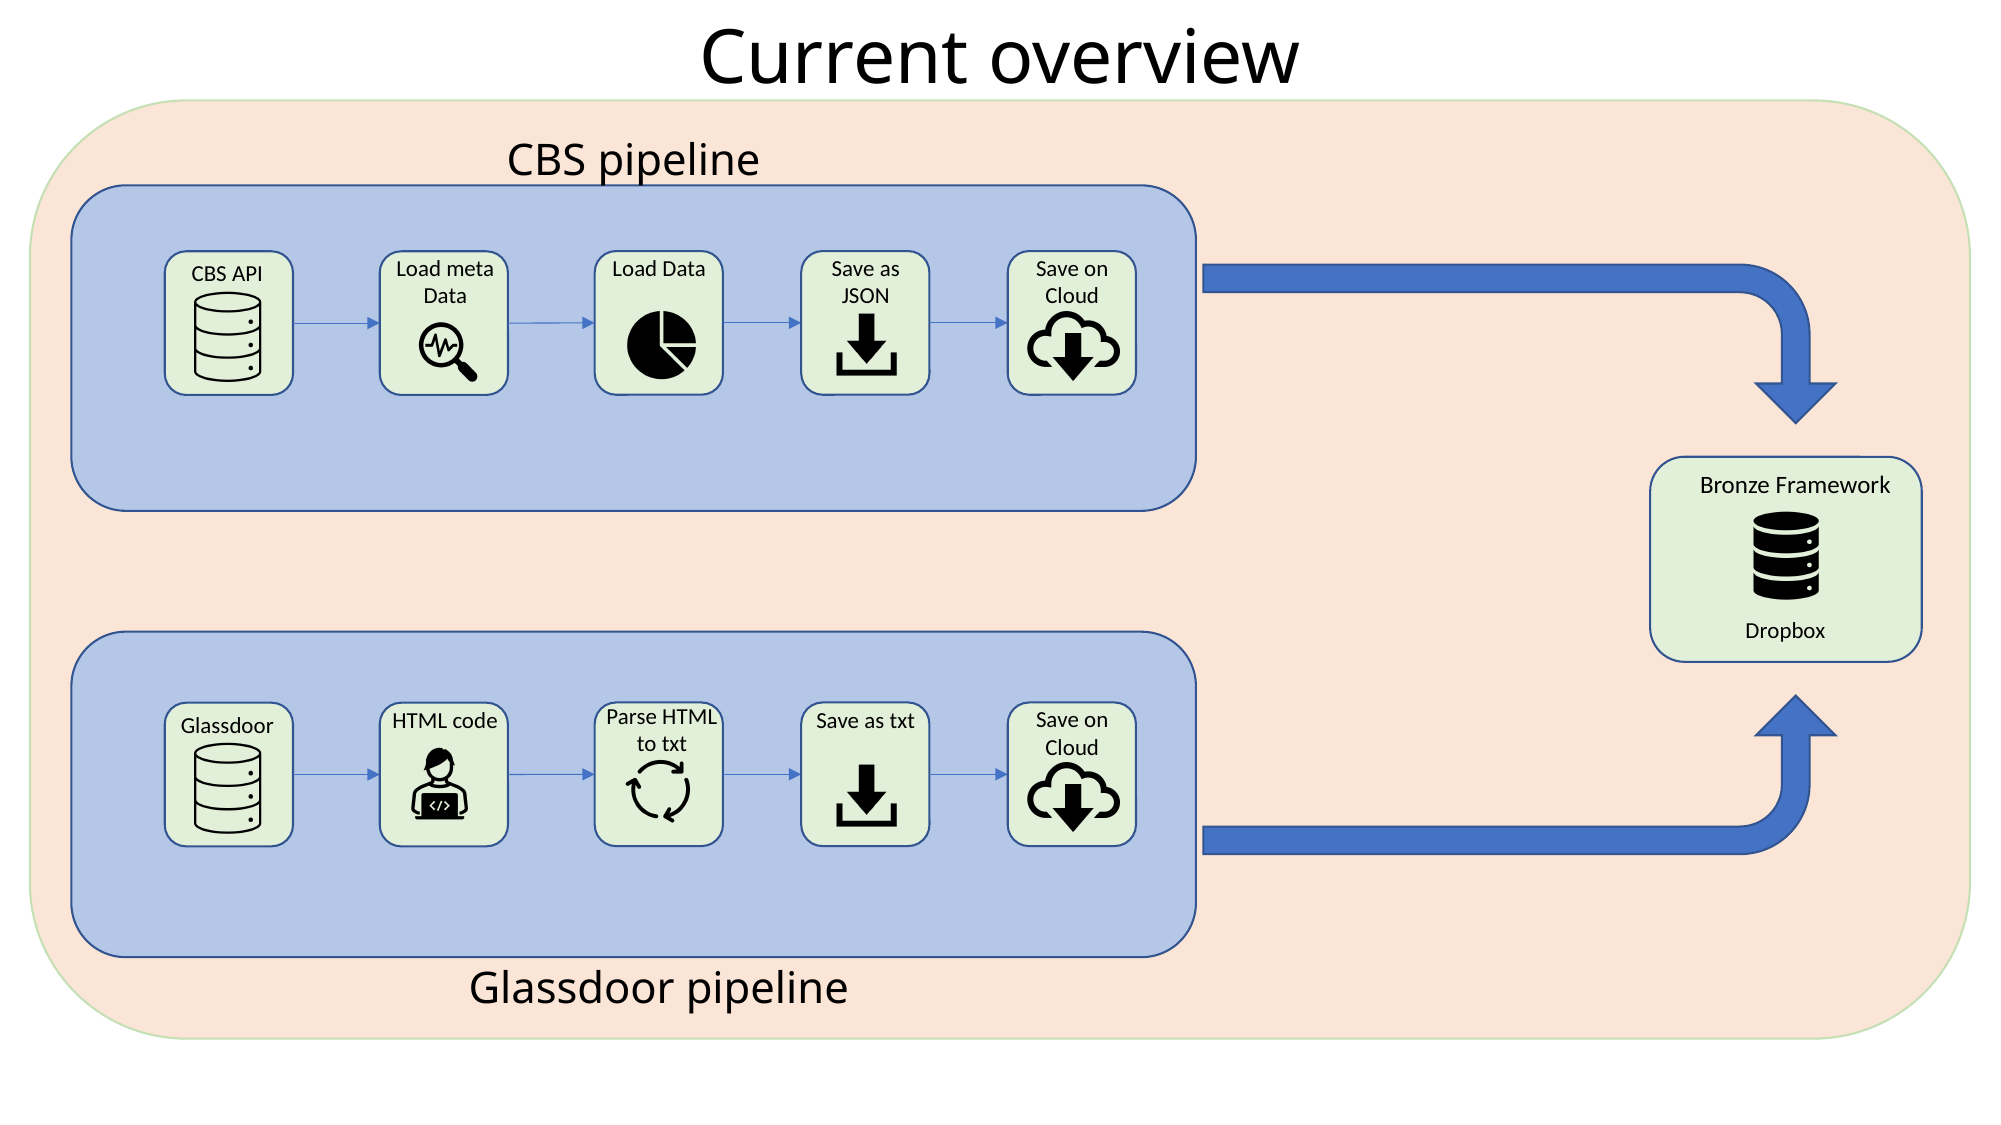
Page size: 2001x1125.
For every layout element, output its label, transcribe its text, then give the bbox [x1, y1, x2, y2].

text_box Glassdoor [151, 702, 304, 746]
text_box Load Data [589, 246, 730, 289]
text_box Save as JSON [795, 246, 936, 316]
text_box [1006, 316, 1138, 396]
picture [413, 316, 484, 388]
text_box [70, 193, 1197, 512]
text_box [593, 764, 724, 848]
text_box [800, 316, 931, 396]
picture [172, 280, 283, 391]
text_box Parse HTML to txt [579, 694, 745, 764]
picture [612, 743, 706, 837]
text_box [1202, 694, 1838, 856]
picture [820, 749, 913, 842]
picture [1025, 749, 1122, 845]
text_box [173, 746, 295, 848]
text_box [163, 294, 295, 396]
text_box Save on Cloud [1002, 246, 1143, 316]
text_box Dropbox [1730, 608, 1855, 651]
text_box Save on Cloud [1002, 697, 1143, 768]
text_box Glassdoor pipeline [22, 958, 1296, 1021]
picture [399, 740, 480, 821]
text_box HTML code [375, 697, 516, 740]
picture [1025, 298, 1122, 394]
text_box [163, 746, 172, 843]
title Current overview [105, 4, 1895, 114]
text_box [1202, 263, 1838, 425]
text_box Load meta Data [375, 246, 516, 316]
text_box CBS API [151, 251, 304, 294]
text_box Bronze Framework [1685, 460, 1925, 506]
picture [172, 731, 283, 843]
picture [618, 302, 705, 388]
text_box [70, 630, 1197, 958]
picture [820, 298, 913, 391]
text_box [1649, 455, 1923, 663]
text_box [1006, 768, 1138, 848]
text_box CBS pipeline [0, 130, 1271, 193]
text_box [378, 316, 510, 396]
text_box [593, 289, 724, 396]
text_box [28, 114, 1971, 1040]
text_box [378, 740, 510, 848]
text_box [800, 740, 931, 848]
text_box Save as txt [795, 697, 936, 740]
picture [1730, 500, 1842, 612]
